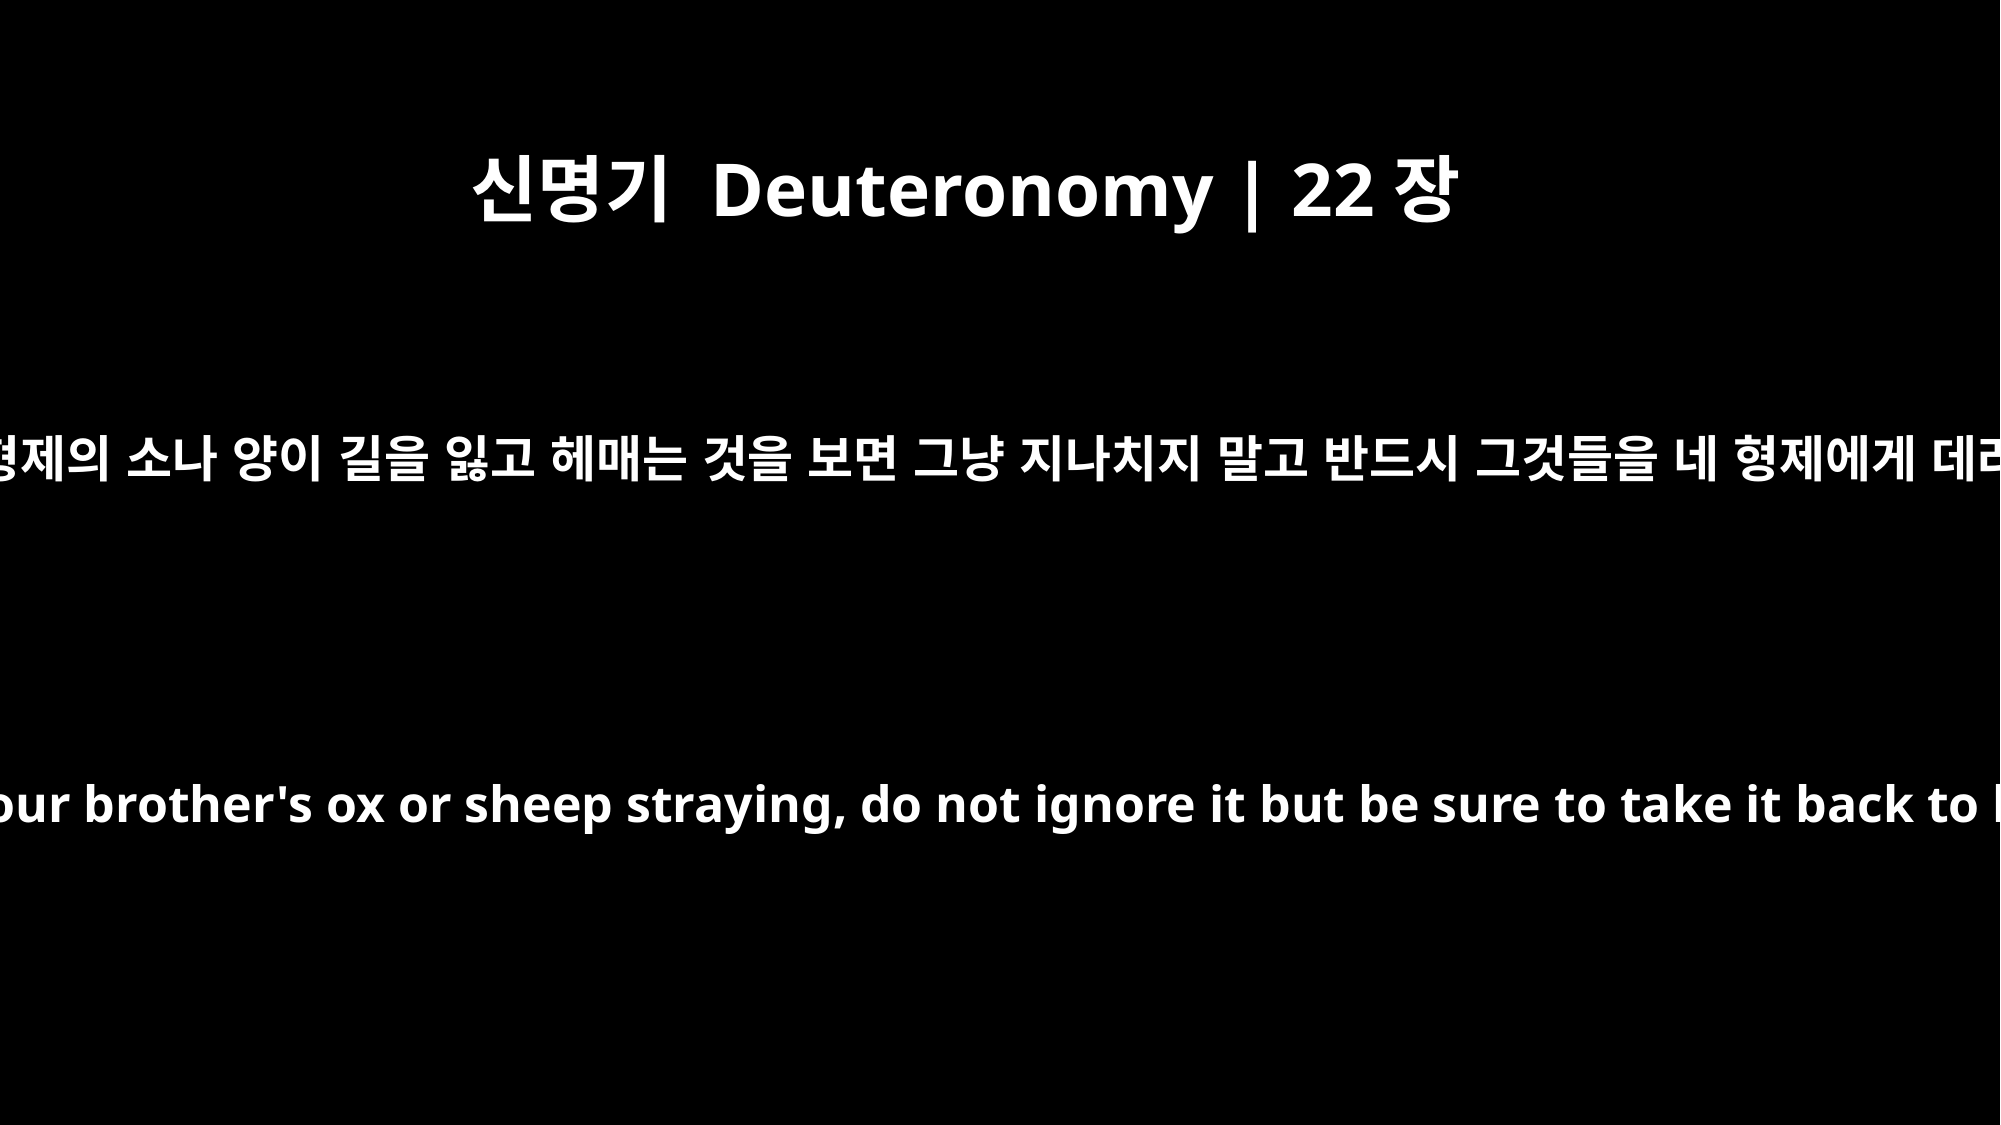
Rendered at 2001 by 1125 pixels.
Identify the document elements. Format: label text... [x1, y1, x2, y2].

text_box If you see your brother's ox or sheep straying, do not ignore it but be sure to take it back to him. [0, 764, 2000, 840]
text_box 신명기 Deuteronomy | 22장 [456, 136, 1476, 239]
text_box ﻿1 “만약 네가 네 형제의 소나 양이 길을 잃고 헤매는 것을 보면 그냥 지나치지 말고 반드시 그것들을 네 형제에게 데려다 주어라. [0, 359, 2000, 495]
